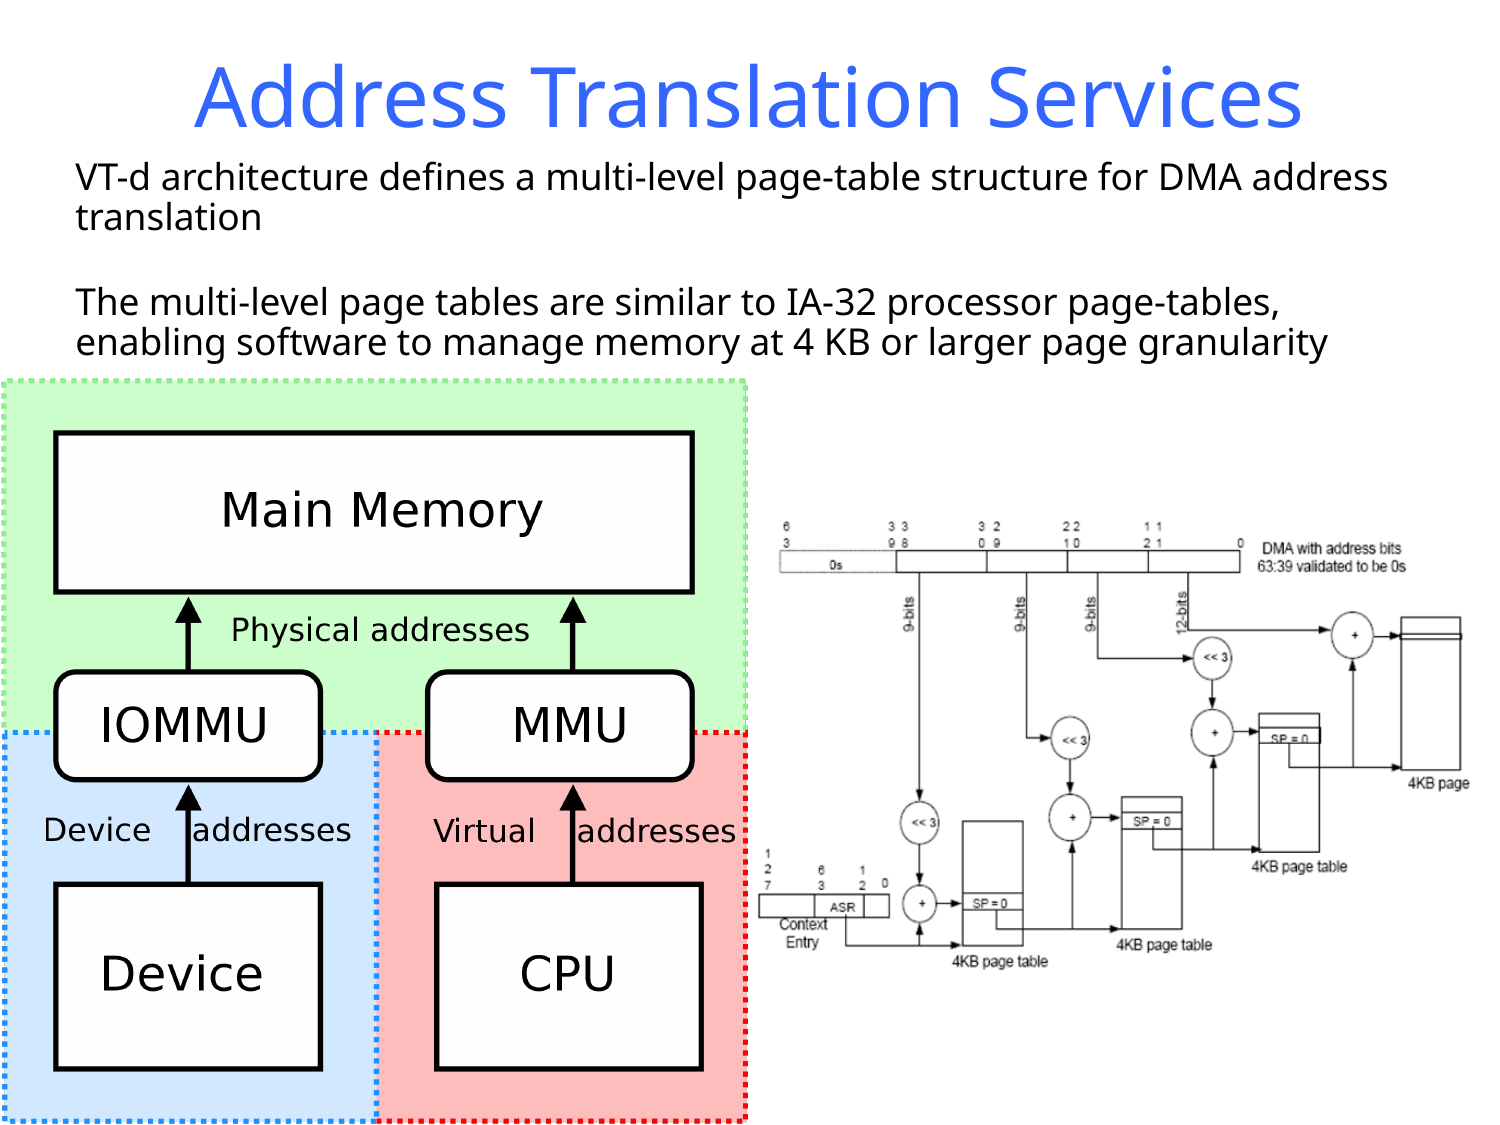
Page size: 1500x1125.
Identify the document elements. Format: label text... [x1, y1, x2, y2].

picture [0, 377, 1500, 1125]
title Address Translation Services [75, 0, 1425, 188]
list VT-d architecture defines a multi-level page-table structure for DMA address translation The multi-level page tables are similar to IA-32 processor page-tables, enabling software to manage memory at 4 KB or larger page granularity [60, 151, 1419, 400]
